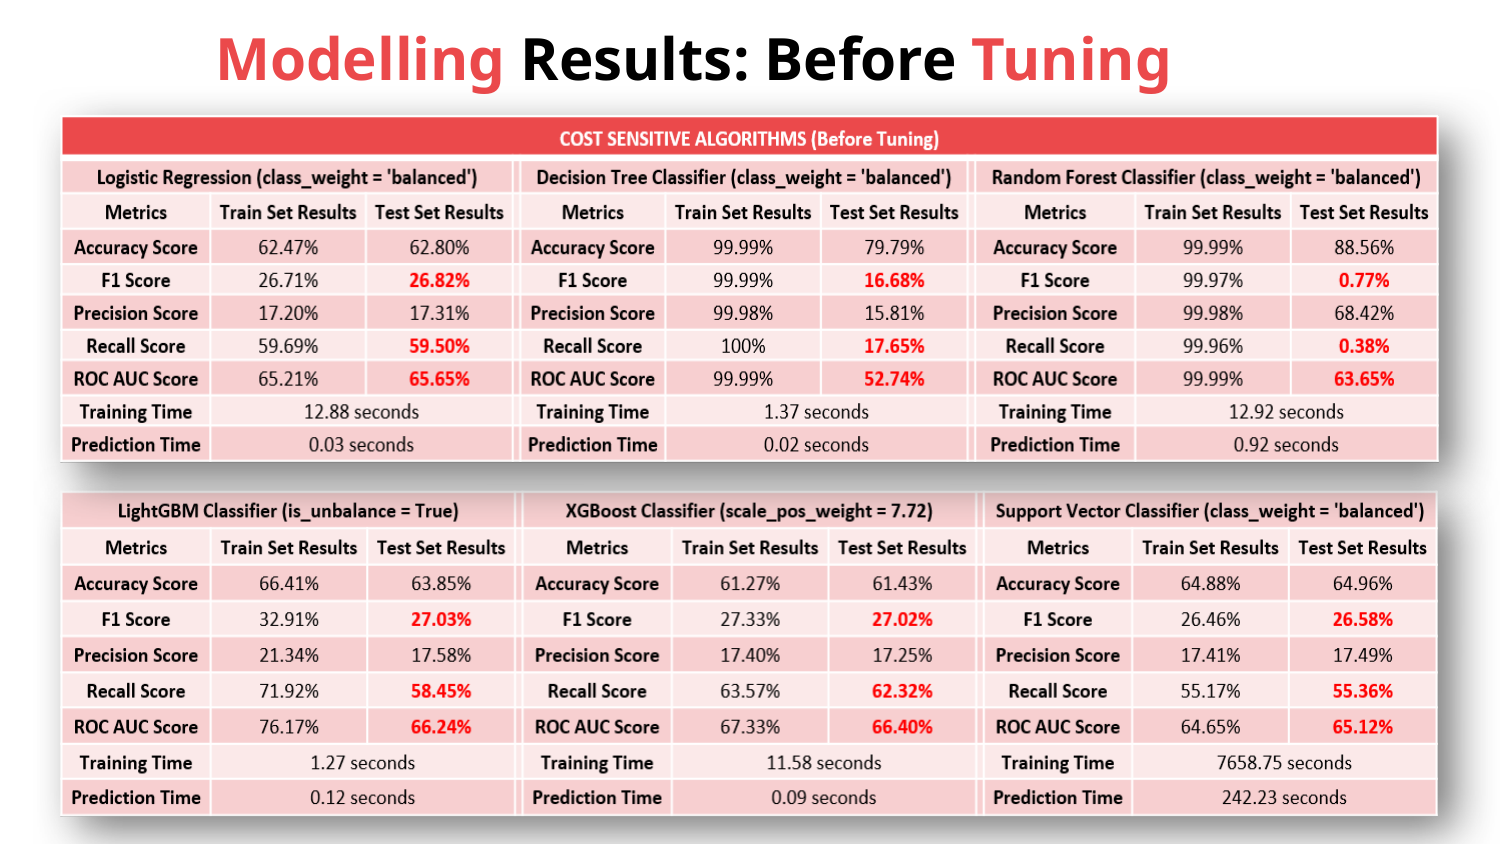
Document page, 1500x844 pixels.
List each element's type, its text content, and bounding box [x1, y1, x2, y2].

picture [60, 490, 1440, 823]
picture [60, 113, 1442, 470]
text_box Modelling Results: Before Tuning [200, 14, 1187, 96]
